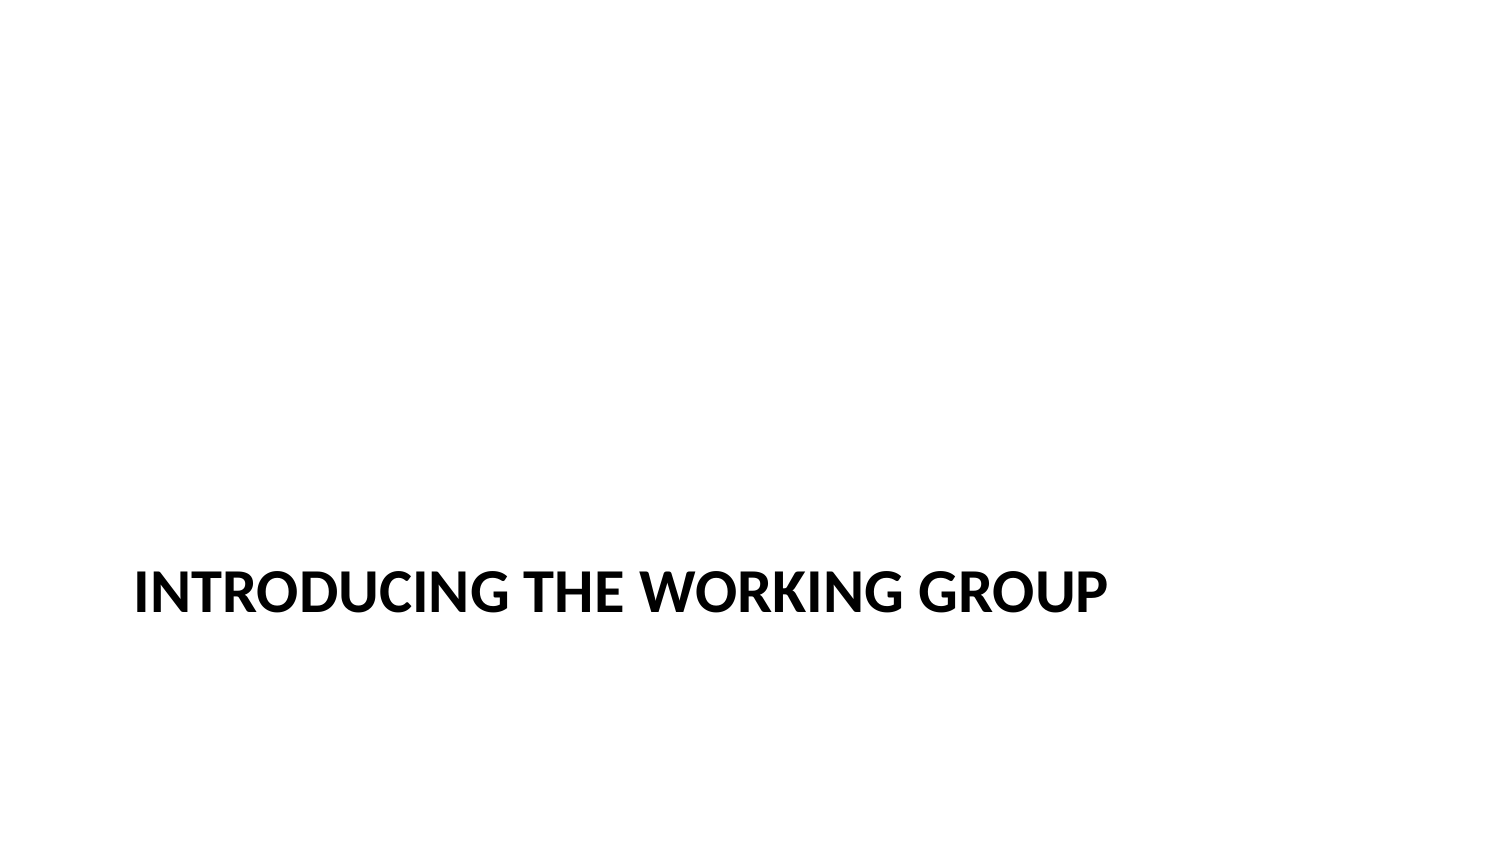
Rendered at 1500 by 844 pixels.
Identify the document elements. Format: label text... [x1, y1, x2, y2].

title Introducing the Working Group [118, 542, 1394, 710]
